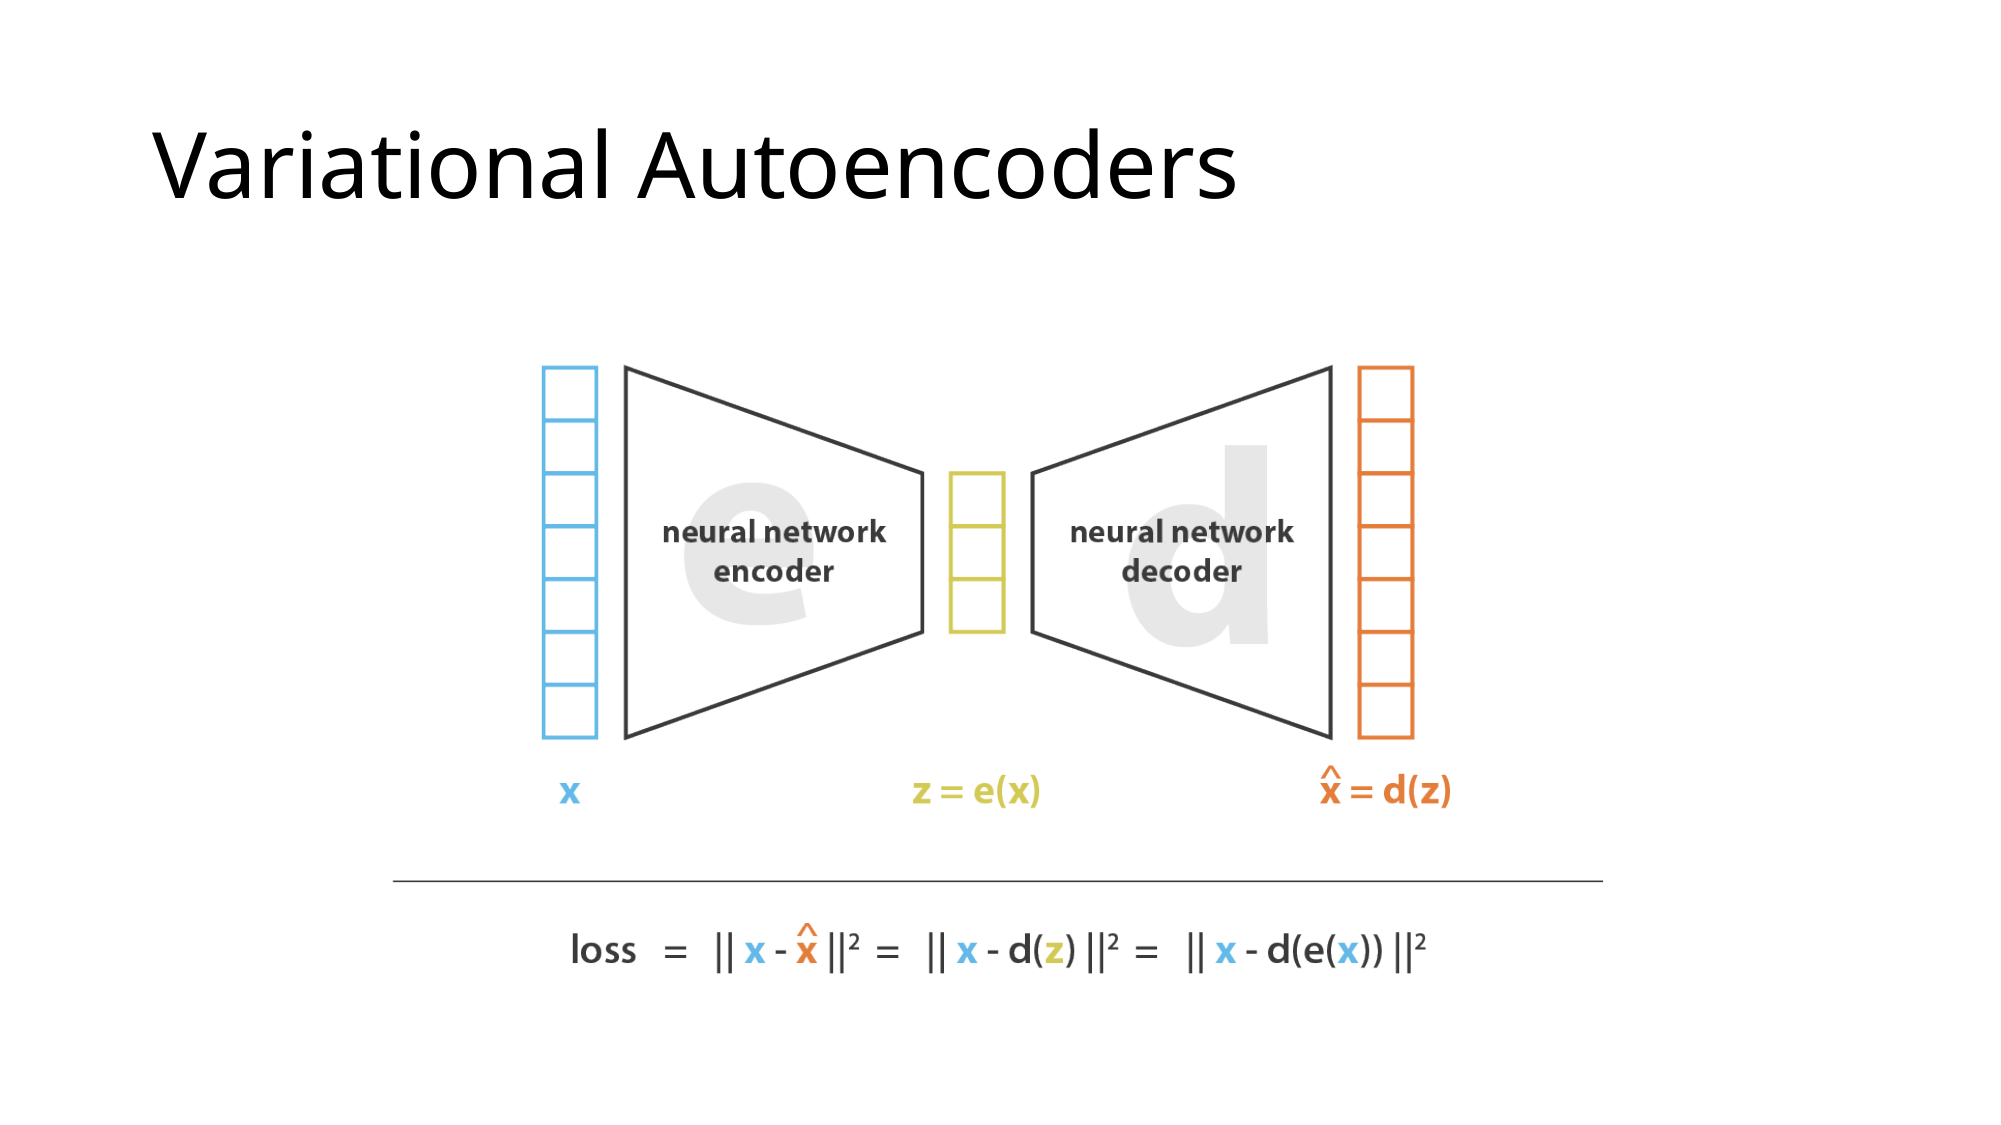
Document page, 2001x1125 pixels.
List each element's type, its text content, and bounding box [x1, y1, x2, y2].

title Variational Autoencoders [137, 59, 1863, 278]
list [346, 298, 1654, 1014]
